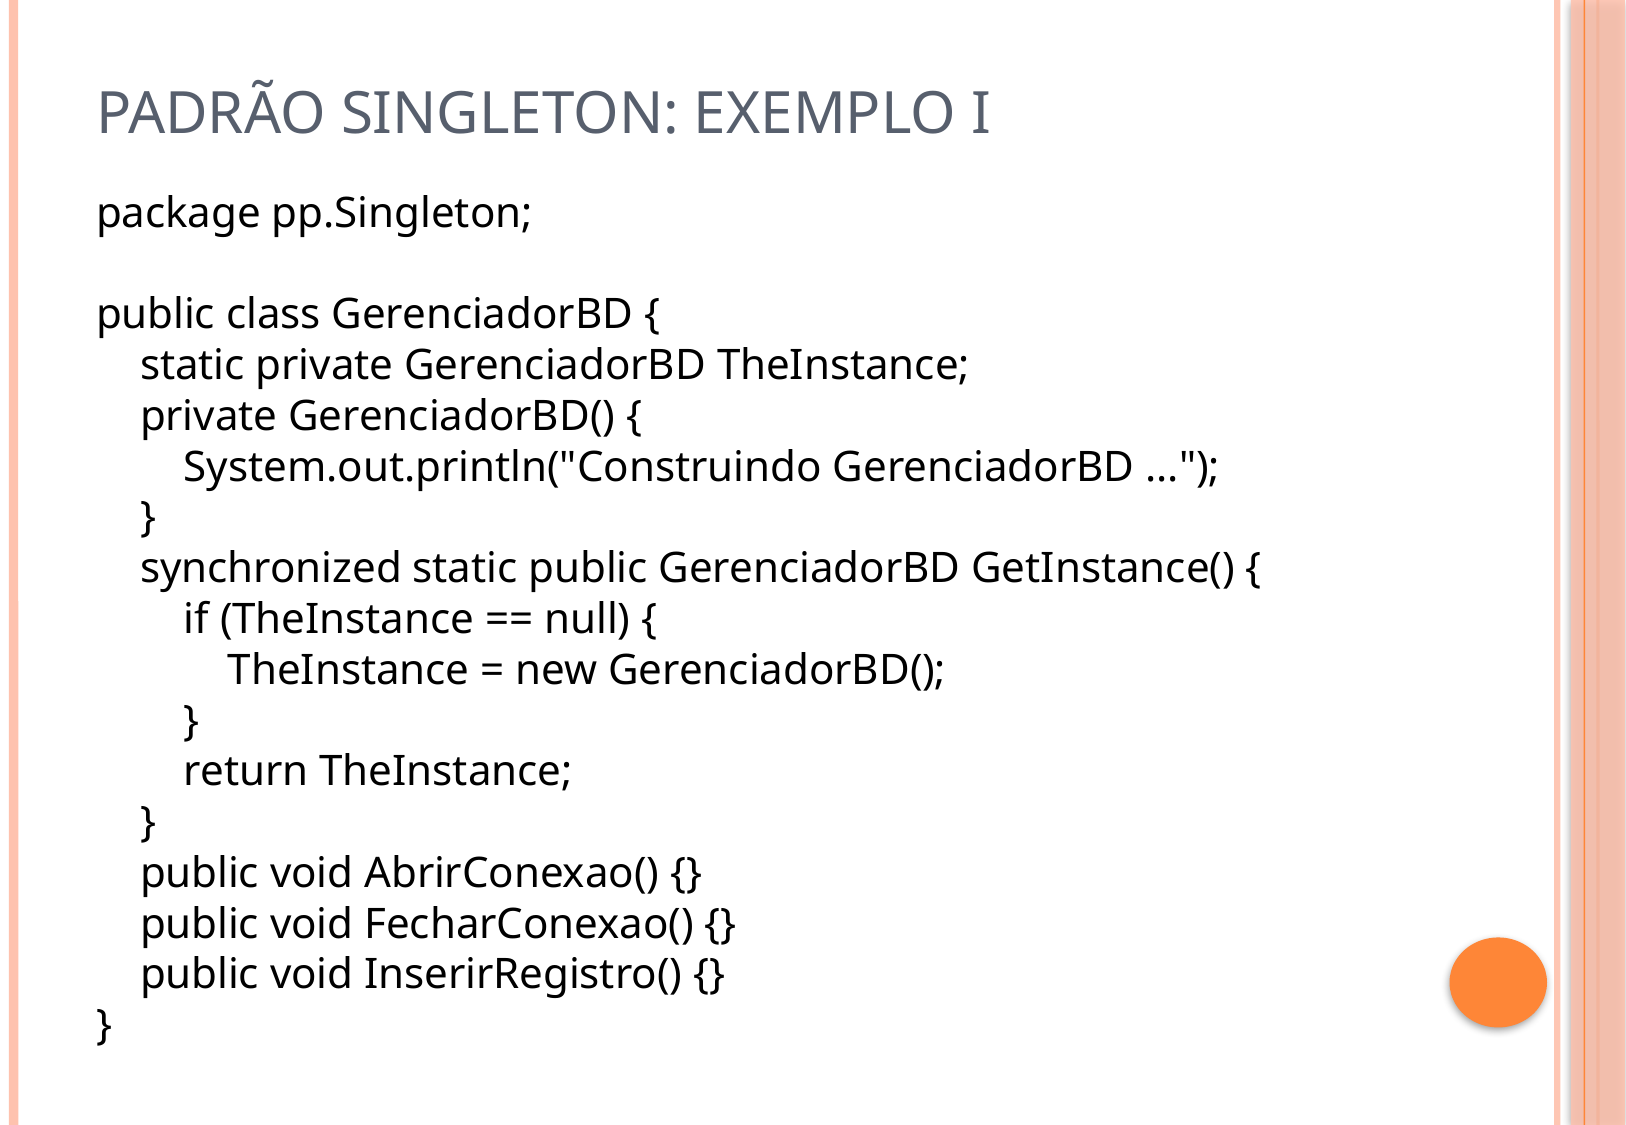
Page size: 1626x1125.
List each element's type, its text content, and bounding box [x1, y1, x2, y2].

list package pp.Singleton; public class GerenciadorBD { static private GerenciadorBD TheInstance; private GerenciadorBD() { System.out.println("Construindo GerenciadorBD ..."); } synchronized static public GerenciadorBD GetInstance() { if (TheInstance == null) { TheInstance = new GerenciadorBD(); } return TheInstance; } public void AbrirConexao() {} public void FecharConexao() {} public void InserirRegistro() {} } [81, 187, 1575, 1062]
title Padrão SINGLETON: Exemplo I [81, 45, 1409, 153]
